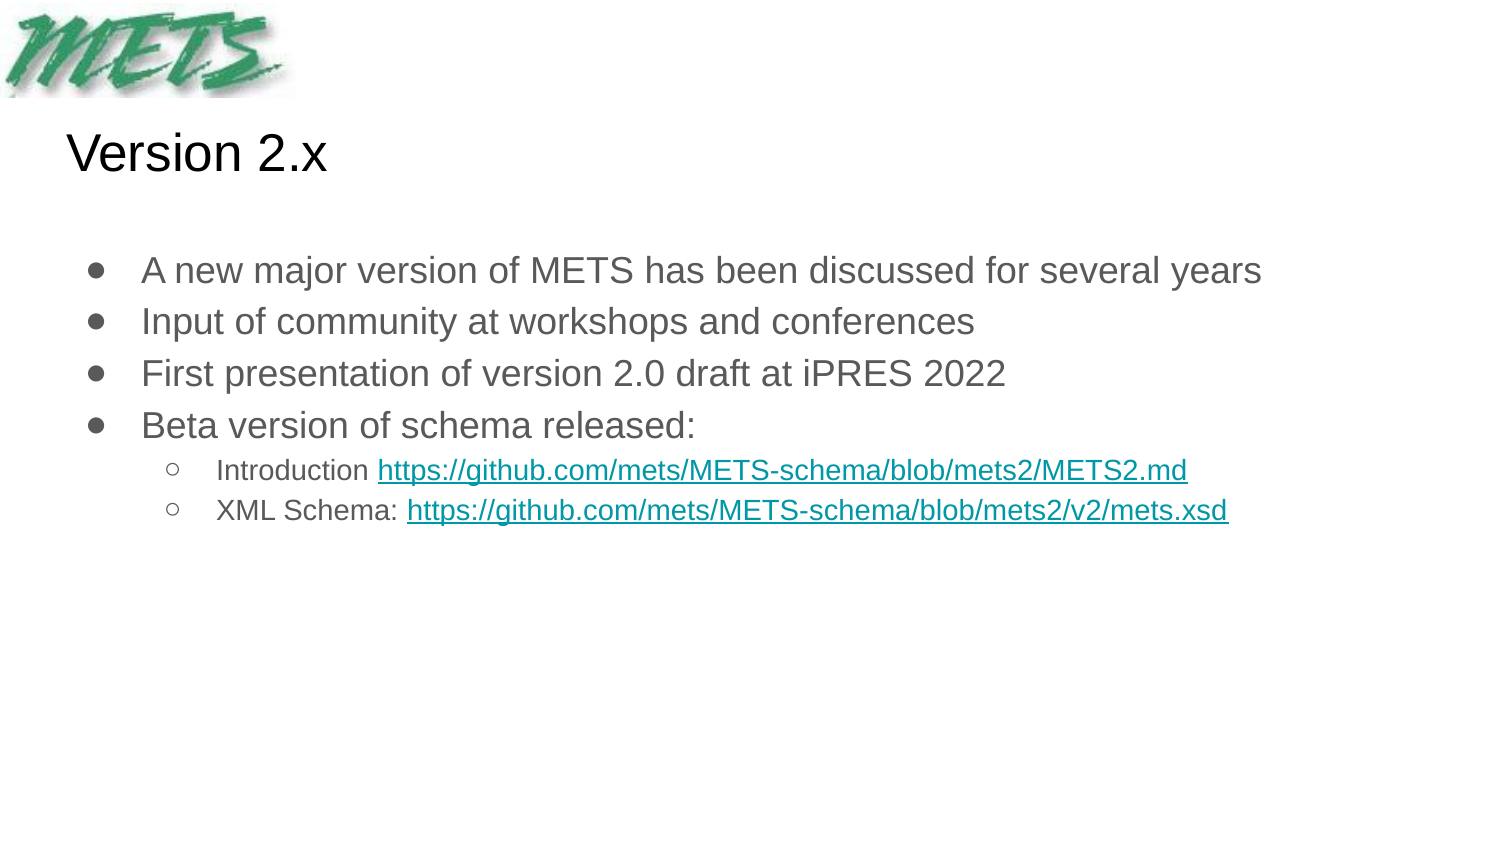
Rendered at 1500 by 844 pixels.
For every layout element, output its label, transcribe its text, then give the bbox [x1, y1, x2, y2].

title Version 2.x [51, 103, 1449, 198]
list A new major version of METS has been discussed for several years Input of community at workshops and conferences First presentation of version 2.0 draft at iPRES 2022 Beta version of schema released: Introduction https://github.com/mets/METS-schema/blob/mets2/METS2.md XML Schema: https://github.com/mets/METS-schema/blob/mets2/v2/mets.xsd [51, 223, 1449, 750]
picture [0, 3, 296, 98]
